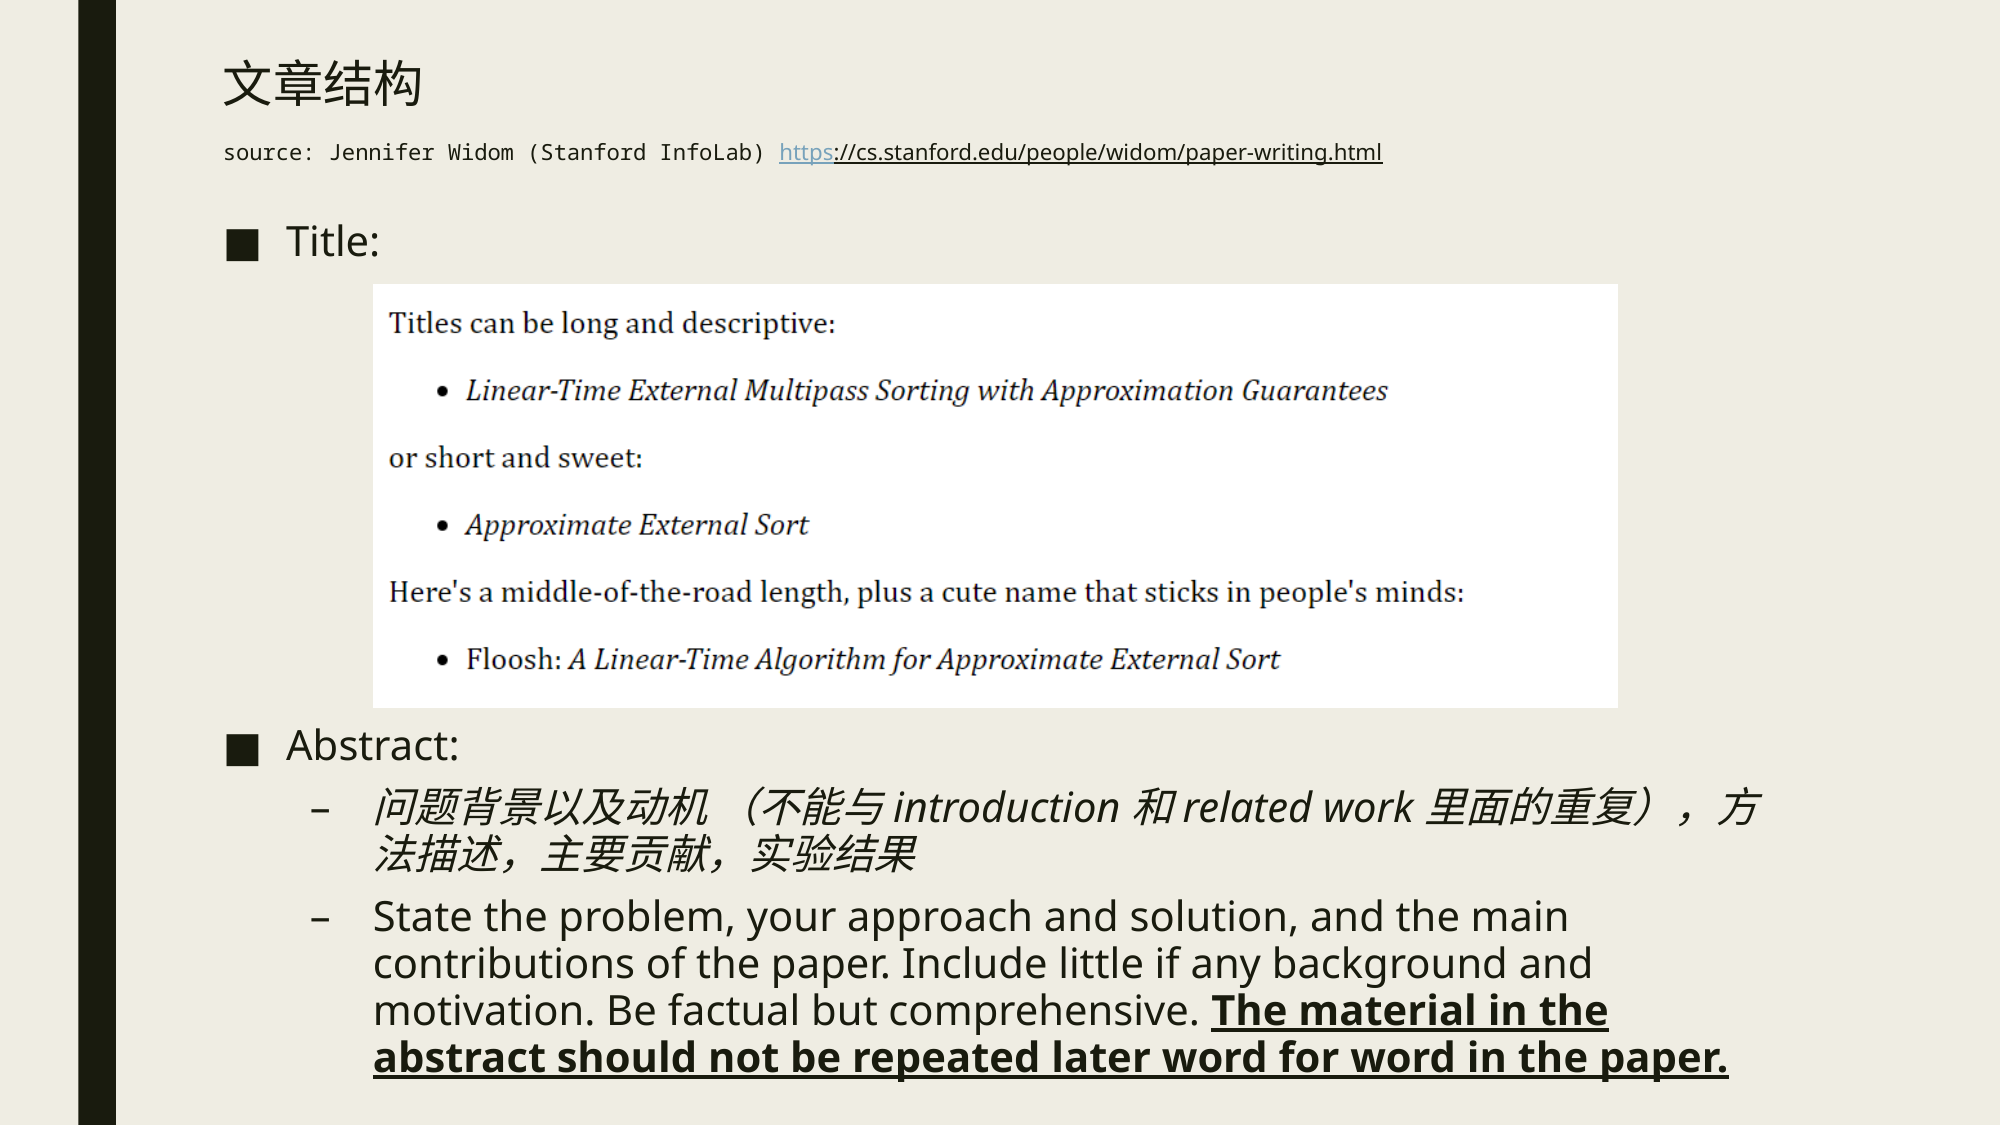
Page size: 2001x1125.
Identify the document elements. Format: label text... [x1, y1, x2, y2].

picture [373, 284, 1618, 708]
title 文章结构 source: Jennifer Widom (Stanford InfoLab) https://cs.stanford.edu/people/widom/paper-writing.html [207, 51, 1783, 210]
list Title: Abstract: 问题背景以及动机 （不能与introduction和related work里面的重复），方法描述，主要贡献，实验结果 State the problem, your approach and solution, and the main contributions of the paper. Include little if any background and motivation. Be factual but comprehensive. The material in the abstract should not be repeated later word for word in the paper. [207, 210, 1783, 1107]
